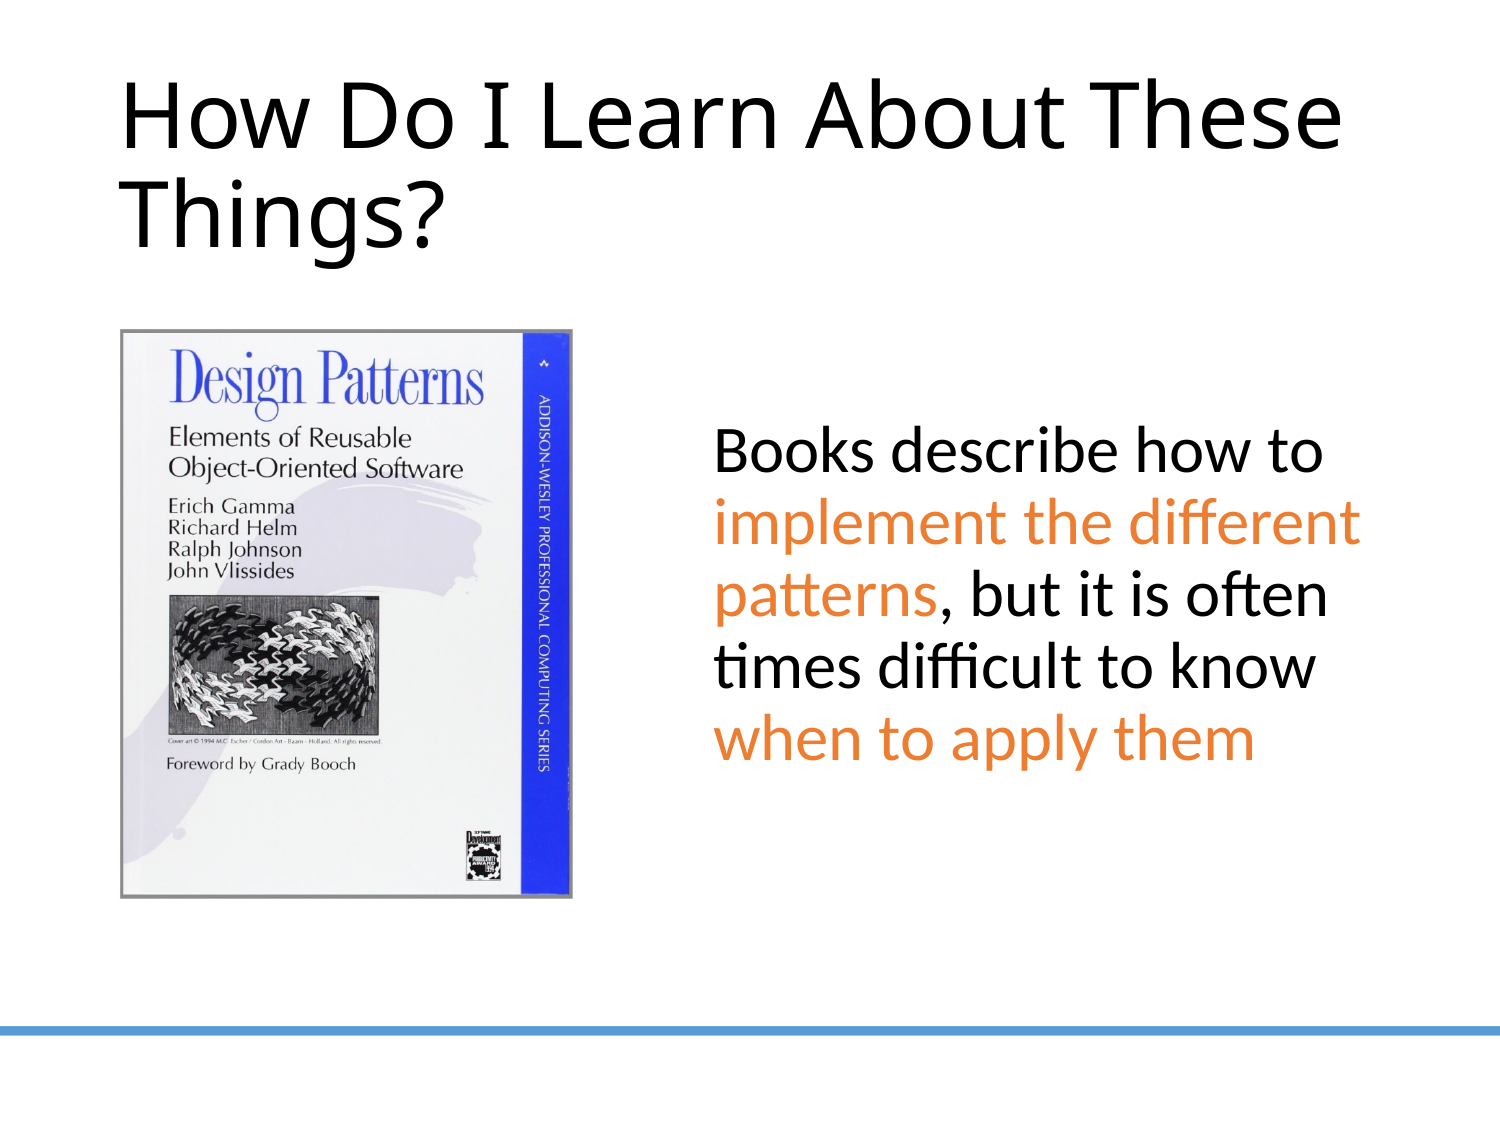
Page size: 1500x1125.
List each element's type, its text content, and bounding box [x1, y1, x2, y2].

title How Do I Learn About These Things? [103, 59, 1397, 278]
list Books describe how to implement the different patterns, but it is often times difficult to know when to apply them [698, 407, 1443, 812]
picture [118, 327, 574, 900]
